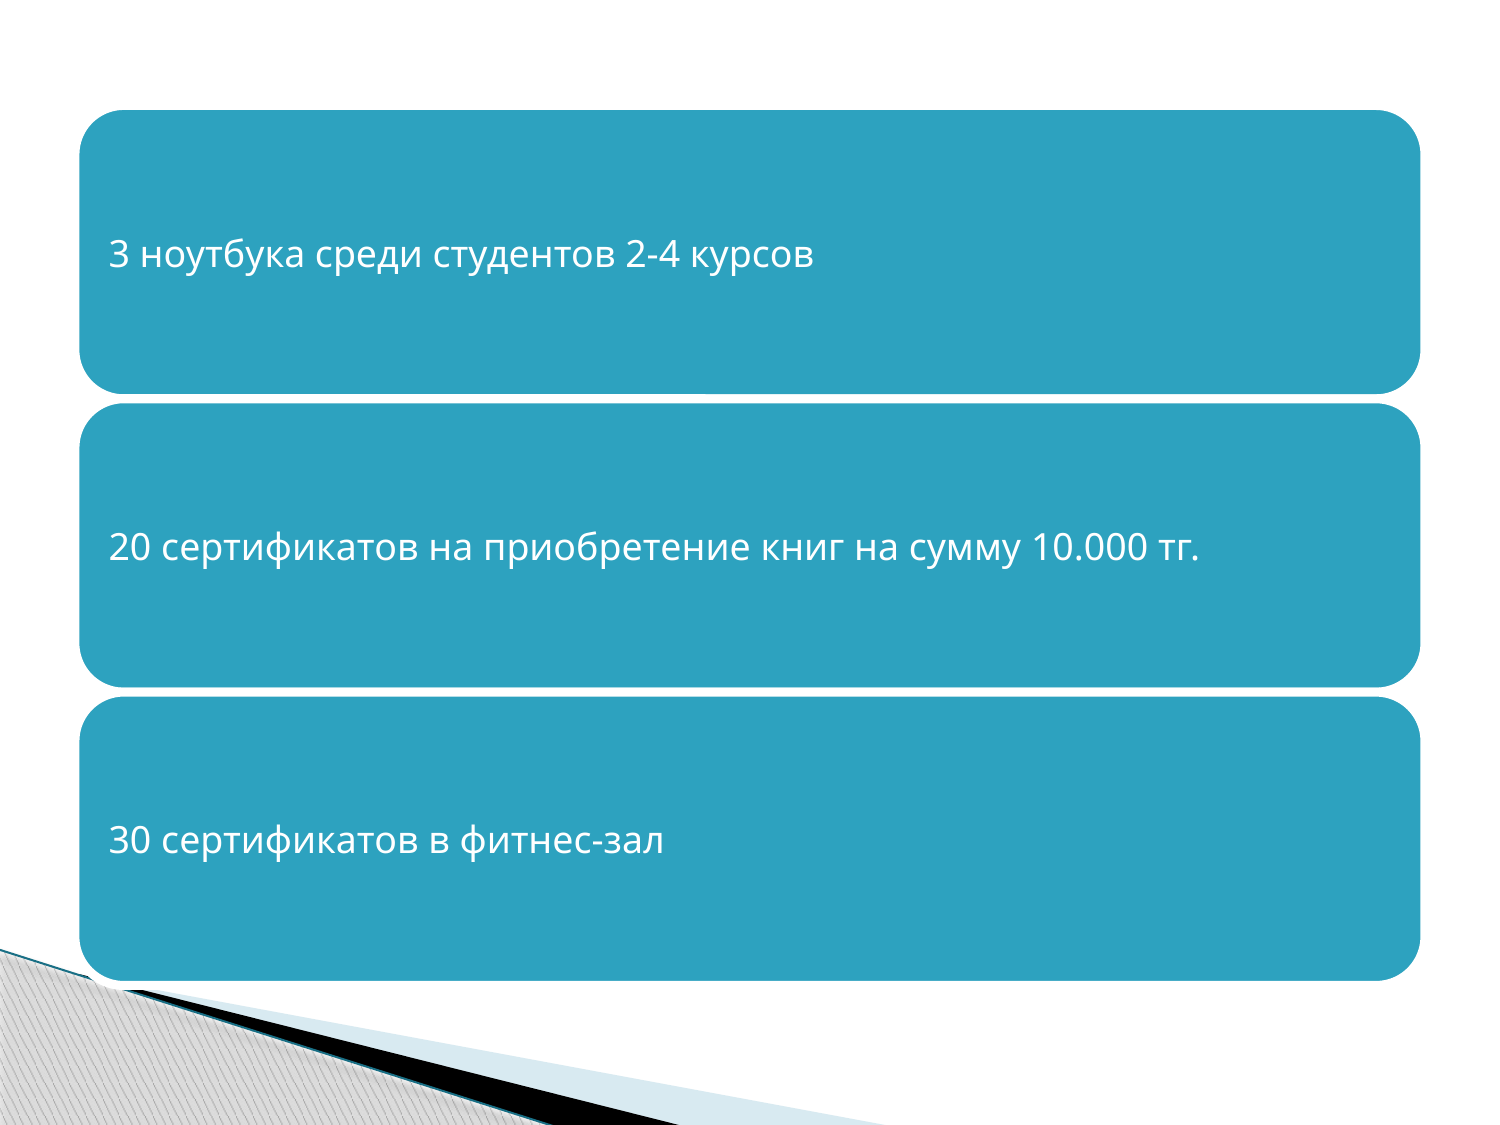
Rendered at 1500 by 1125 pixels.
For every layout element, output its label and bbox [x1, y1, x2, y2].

list [74, 105, 1426, 986]
